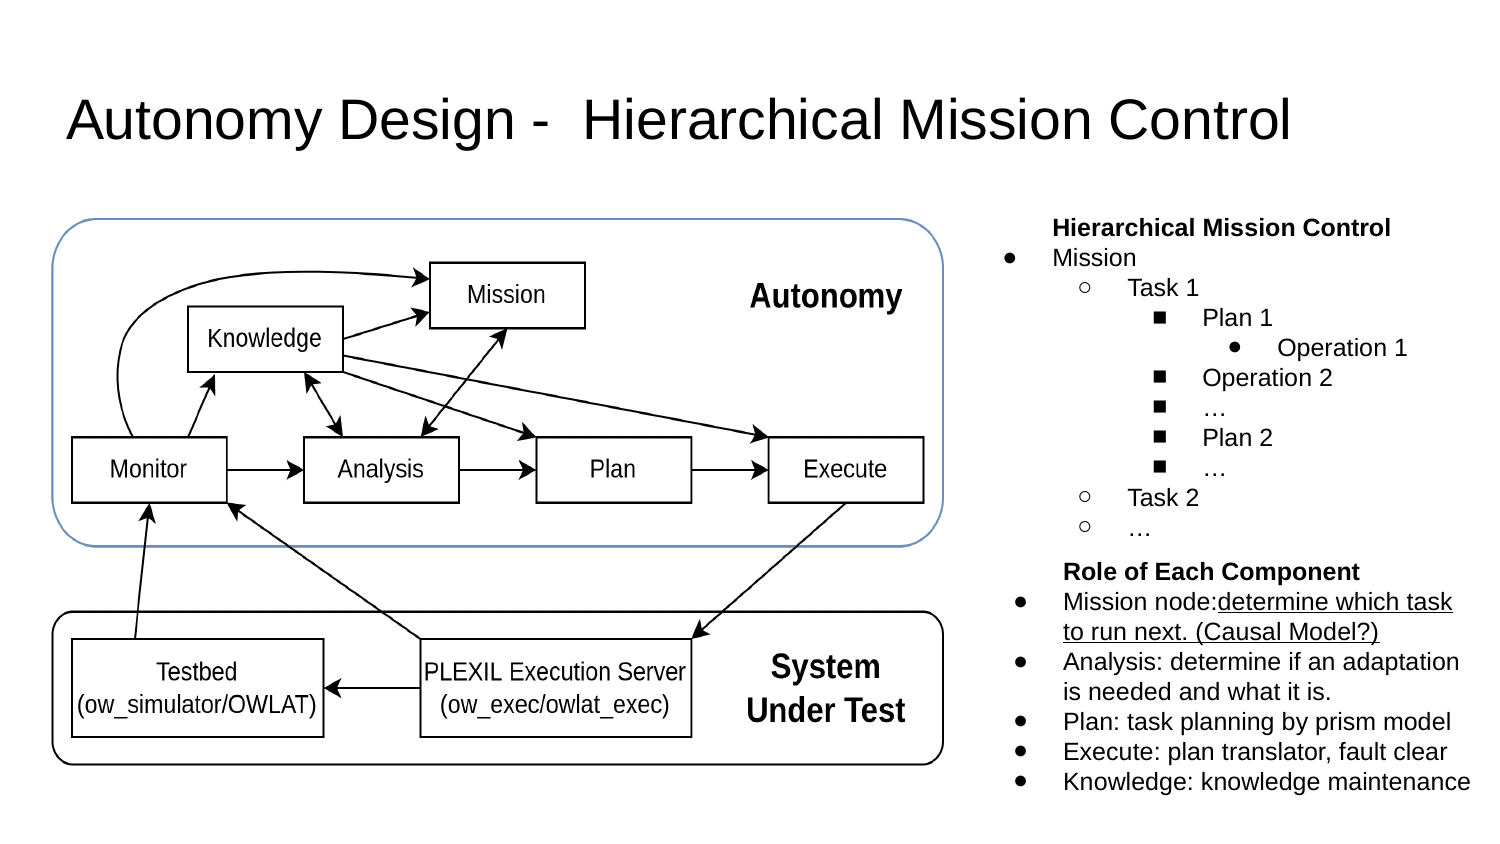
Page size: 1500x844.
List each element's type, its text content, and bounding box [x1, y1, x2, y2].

picture [32, 196, 963, 787]
text_box Role of Each Component Mission node:determine which task to run next. (Causal Model?) Analysis: determine if an adaptation is needed and what it is. Plan: task planning by prism model Execute: plan translator, fault clear Knowledge: knowledge maintenance [973, 540, 1493, 811]
text_box Hierarchical Mission Control Mission Task 1 Plan 1 Operation 1 Operation 2 … Plan 2 … Task 2 … [963, 196, 1456, 557]
title Autonomy Design - Hierarchical Mission Control [51, 72, 1449, 167]
